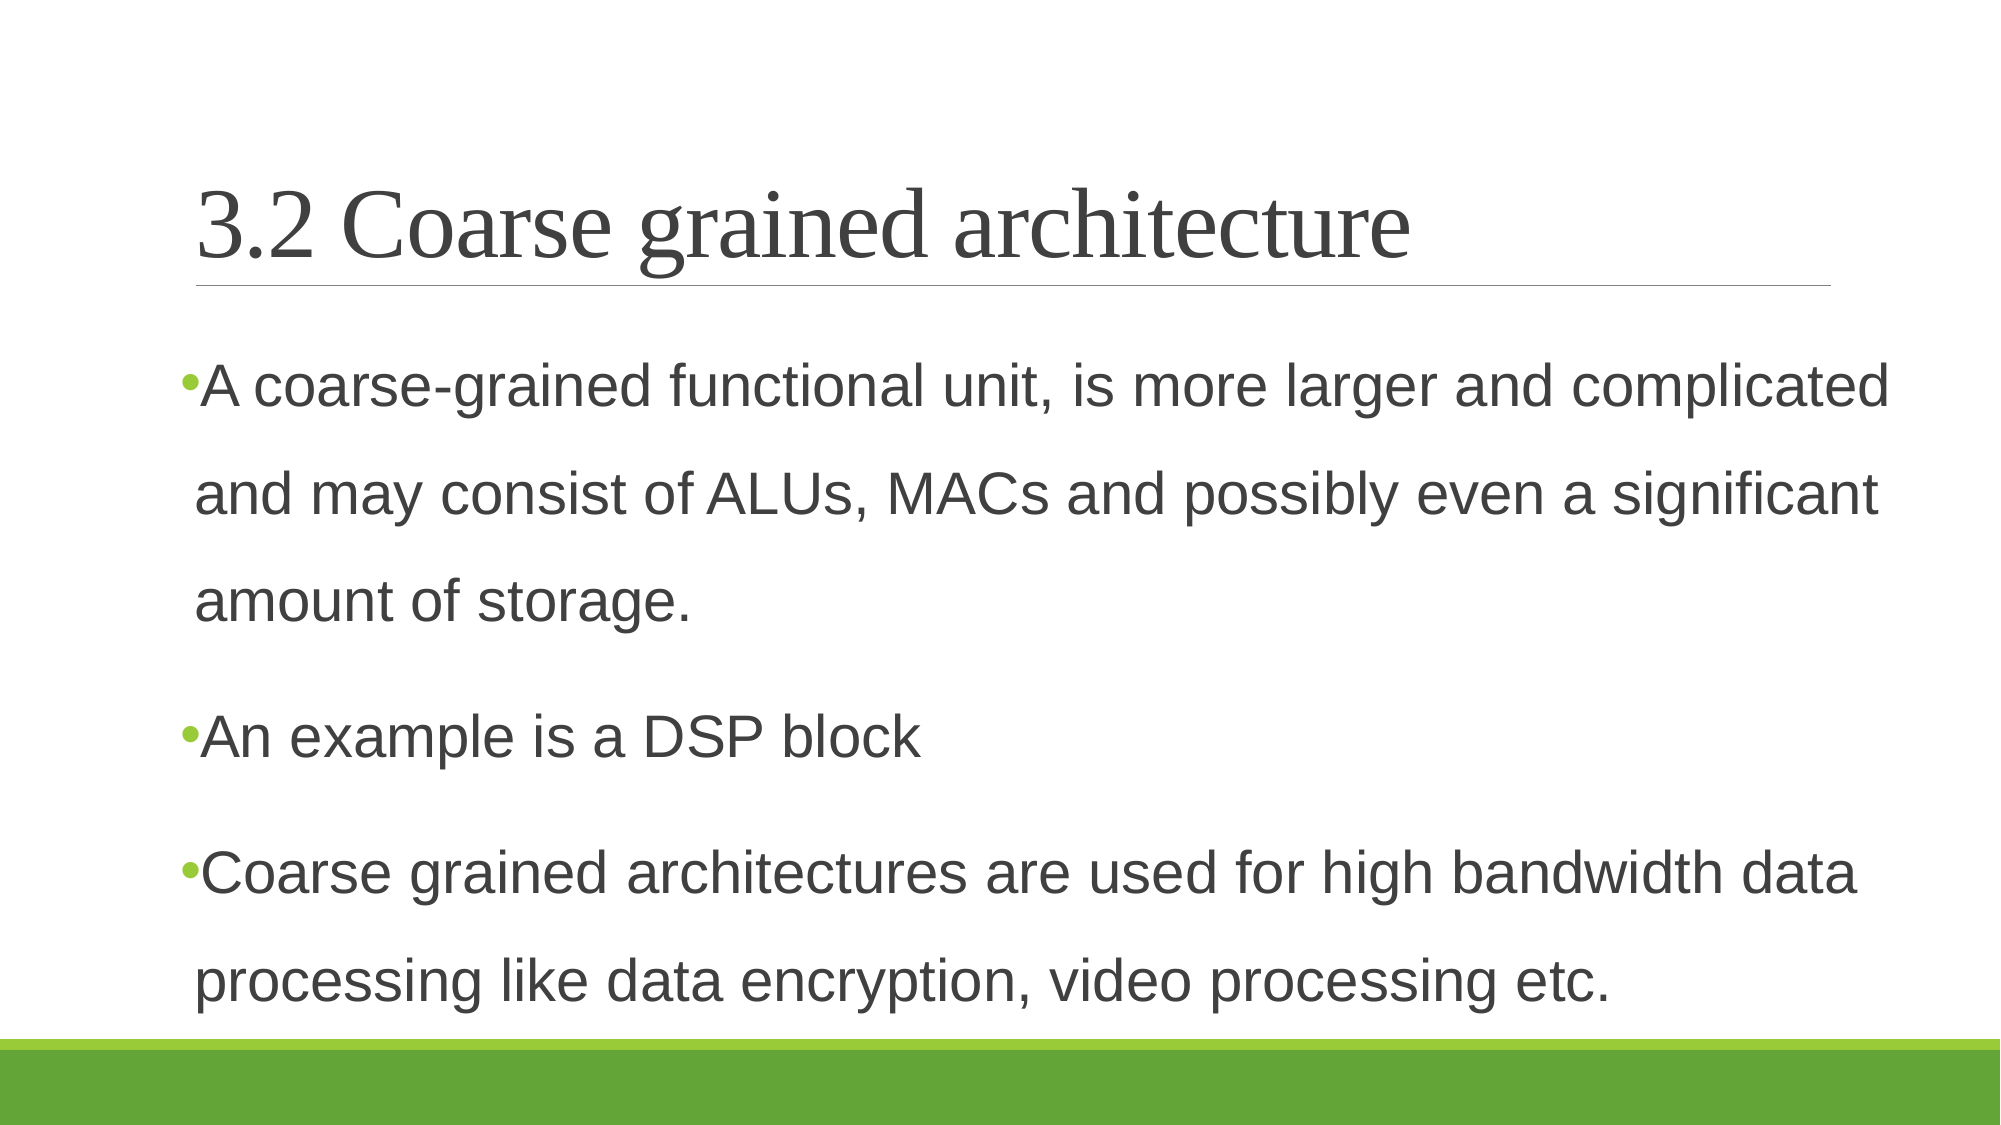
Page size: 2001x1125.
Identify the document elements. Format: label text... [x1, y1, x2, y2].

list A coarse-grained functional unit, is more larger and complicated and may consist of ALUs, MACs and possibly even a significant amount of storage. An example is a DSP block Coarse grained architectures are used for high bandwidth data processing like data encryption, video processing etc. [180, 302, 1893, 1025]
title 3.2 Coarse grained architecture [180, 47, 1830, 285]
